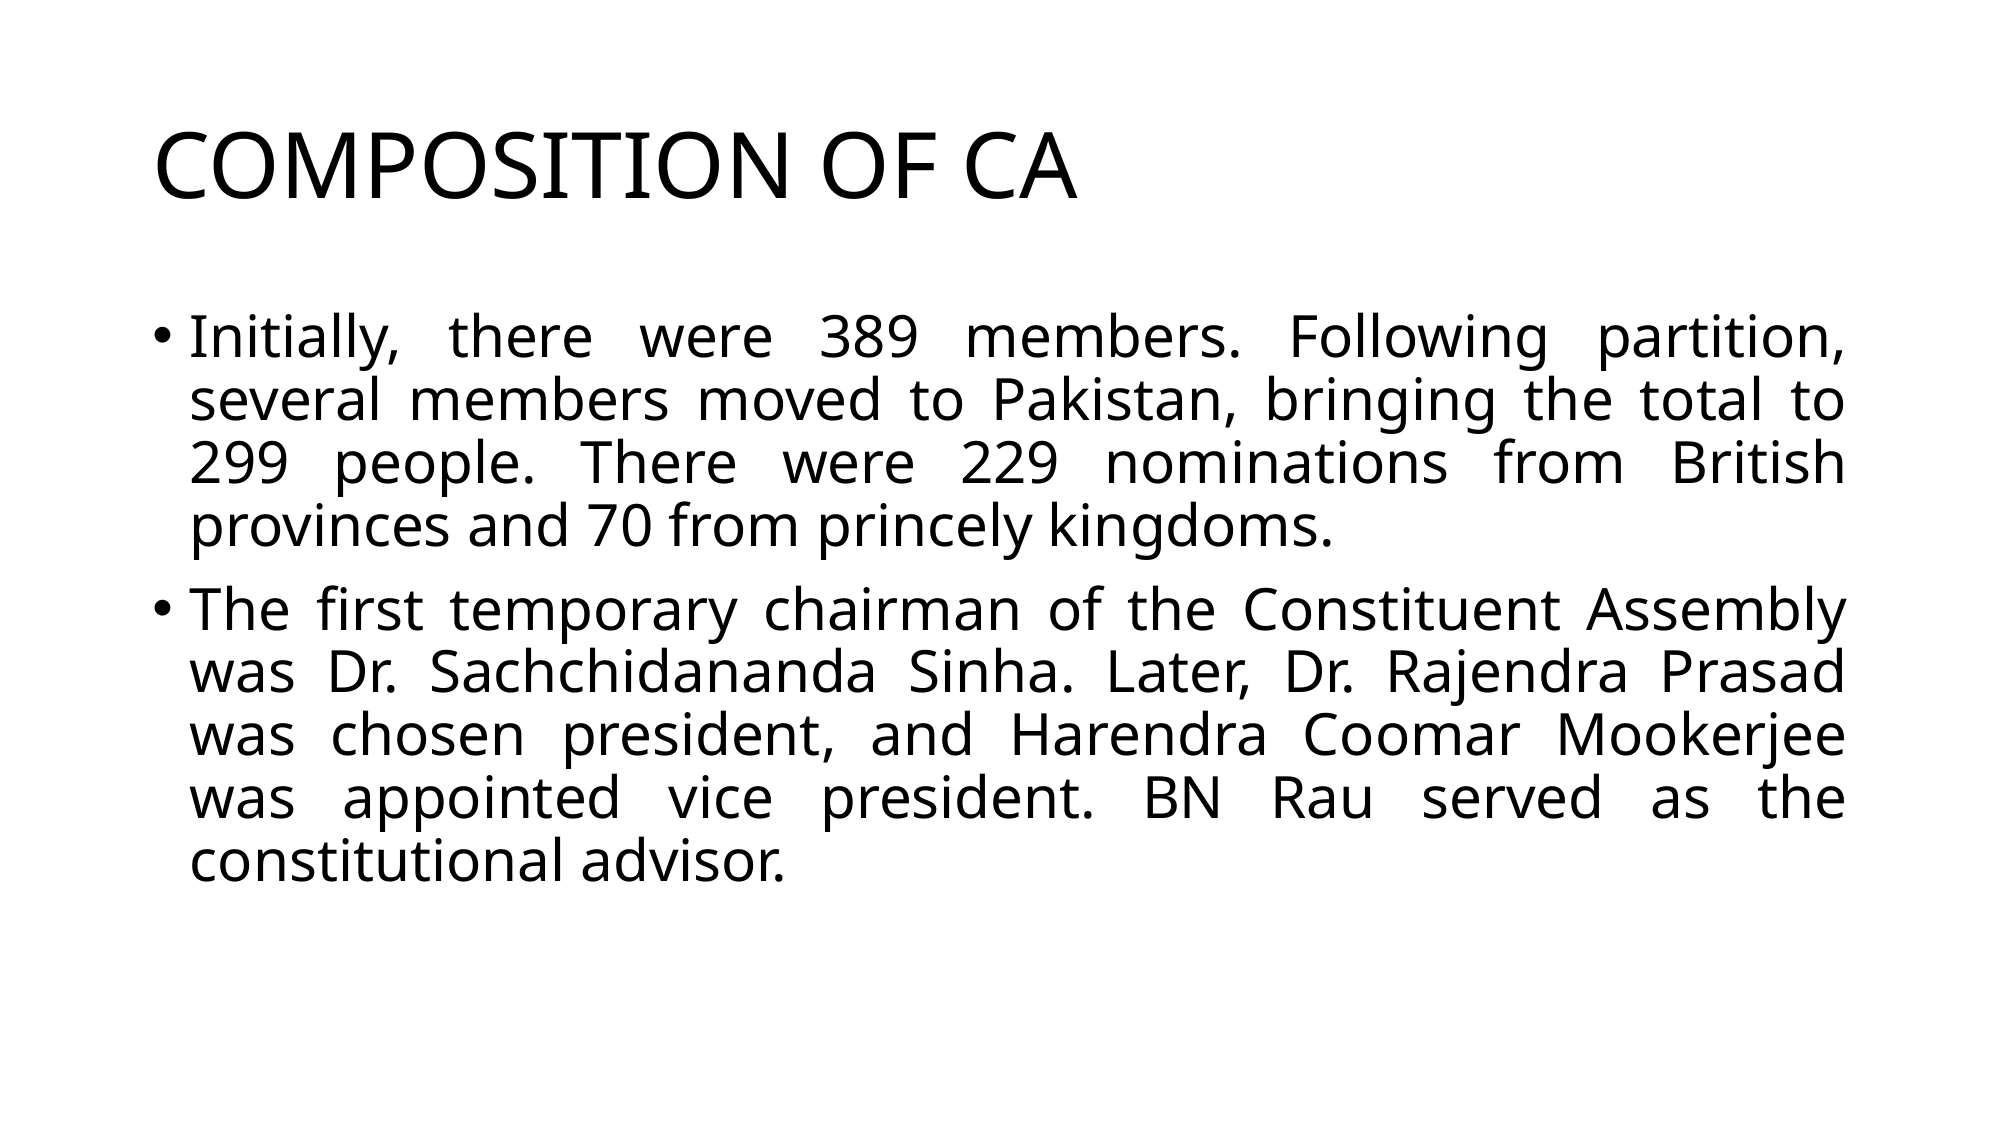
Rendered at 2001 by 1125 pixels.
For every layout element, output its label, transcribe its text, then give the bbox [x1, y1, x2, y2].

list Initially, there were 389 members. Following partition, several members moved to Pakistan, bringing the total to 299 people. There were 229 nominations from British provinces and 70 from princely kingdoms. The first temporary chairman of the Constituent Assembly was Dr. Sachchidananda Sinha. Later, Dr. Rajendra Prasad was chosen president, and Harendra Coomar Mookerjee was appointed vice president. BN Rau served as the constitutional advisor. [137, 299, 1863, 1014]
title COMPOSITION OF CA [137, 59, 1863, 278]
